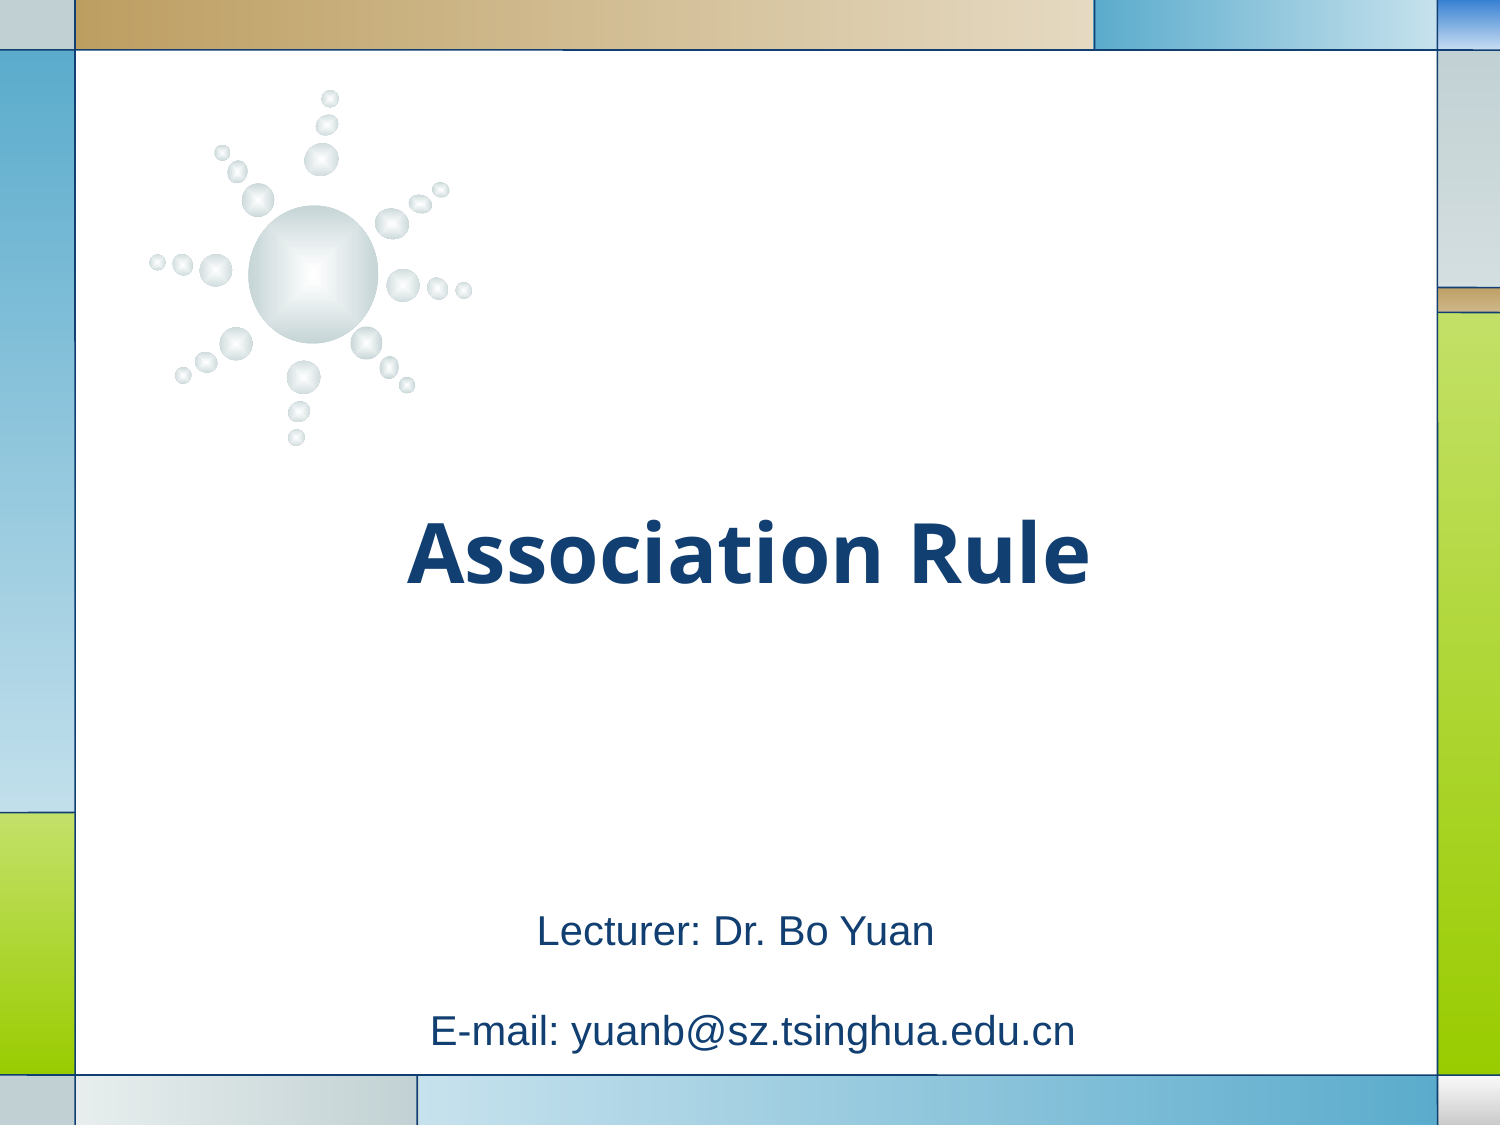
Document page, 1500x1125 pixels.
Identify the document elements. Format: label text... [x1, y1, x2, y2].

text_box Lecturer: Dr. Bo Yuan E-mail: yuanb@sz.tsinghua.edu.cn [249, 896, 1245, 1062]
title Association Rule [212, 374, 1288, 726]
